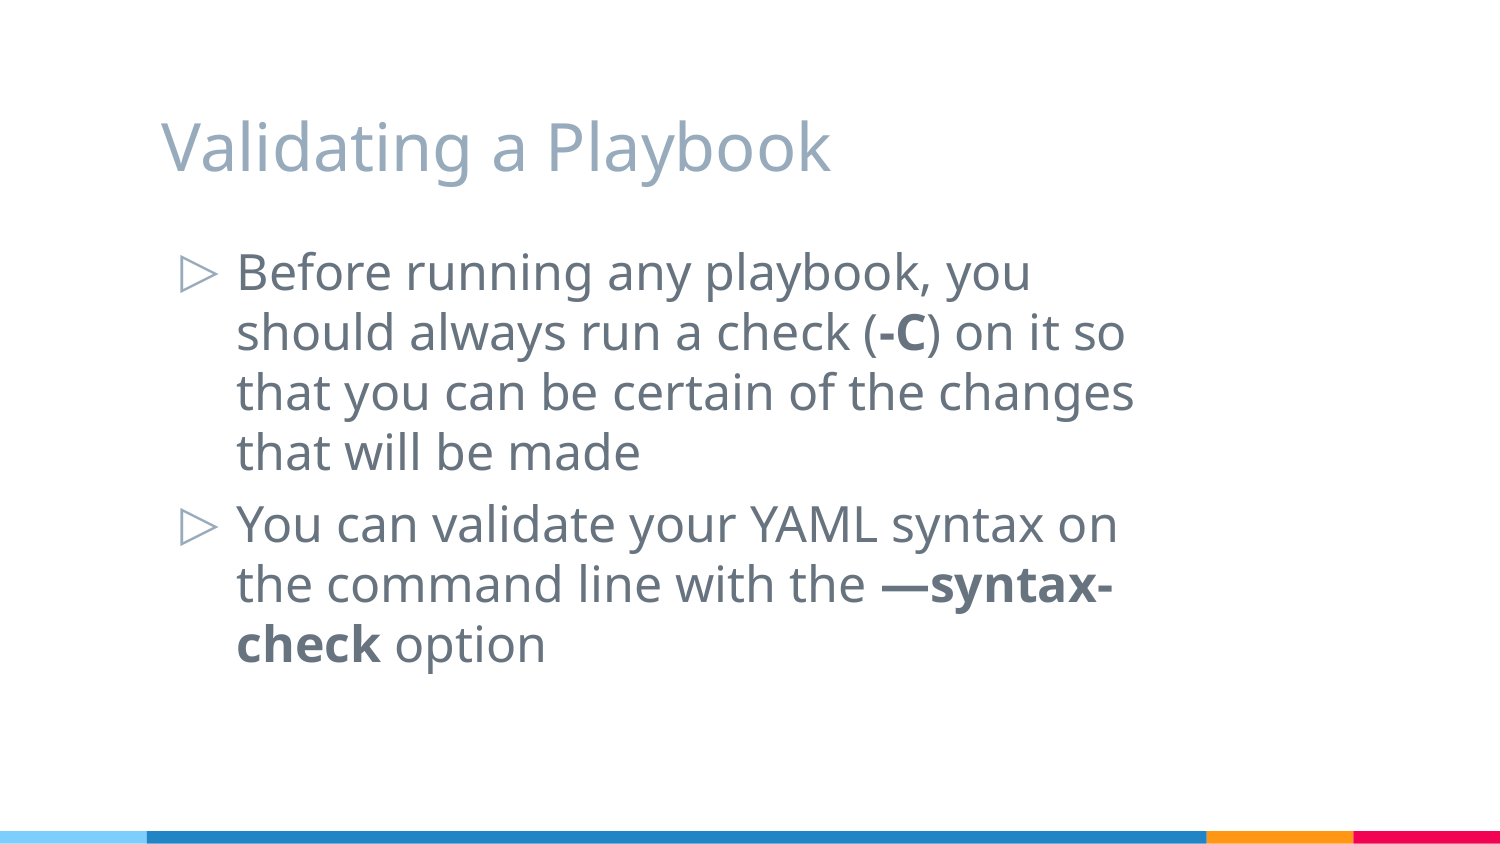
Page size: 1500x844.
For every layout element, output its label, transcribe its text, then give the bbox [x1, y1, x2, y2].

list Before running any playbook, you should always run a check (-C) on it so that you can be certain of the changes that will be made You can validate your YAML syntax on the command line with the —syntax-check option [146, 224, 1208, 809]
title Validating a Playbook [146, 58, 1208, 200]
